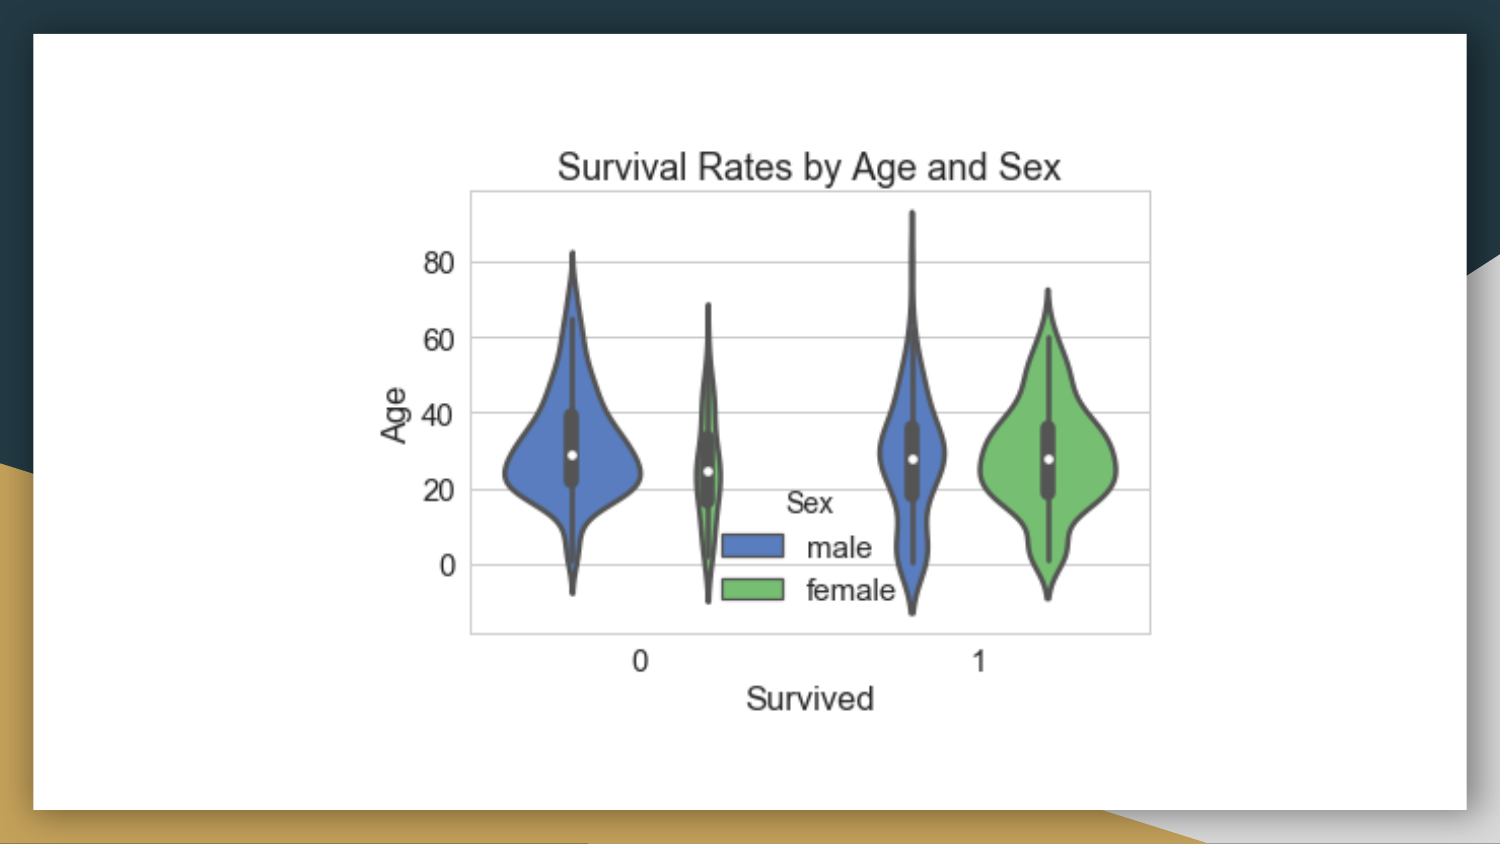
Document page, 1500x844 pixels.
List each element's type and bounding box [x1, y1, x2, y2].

picture [369, 138, 1162, 729]
